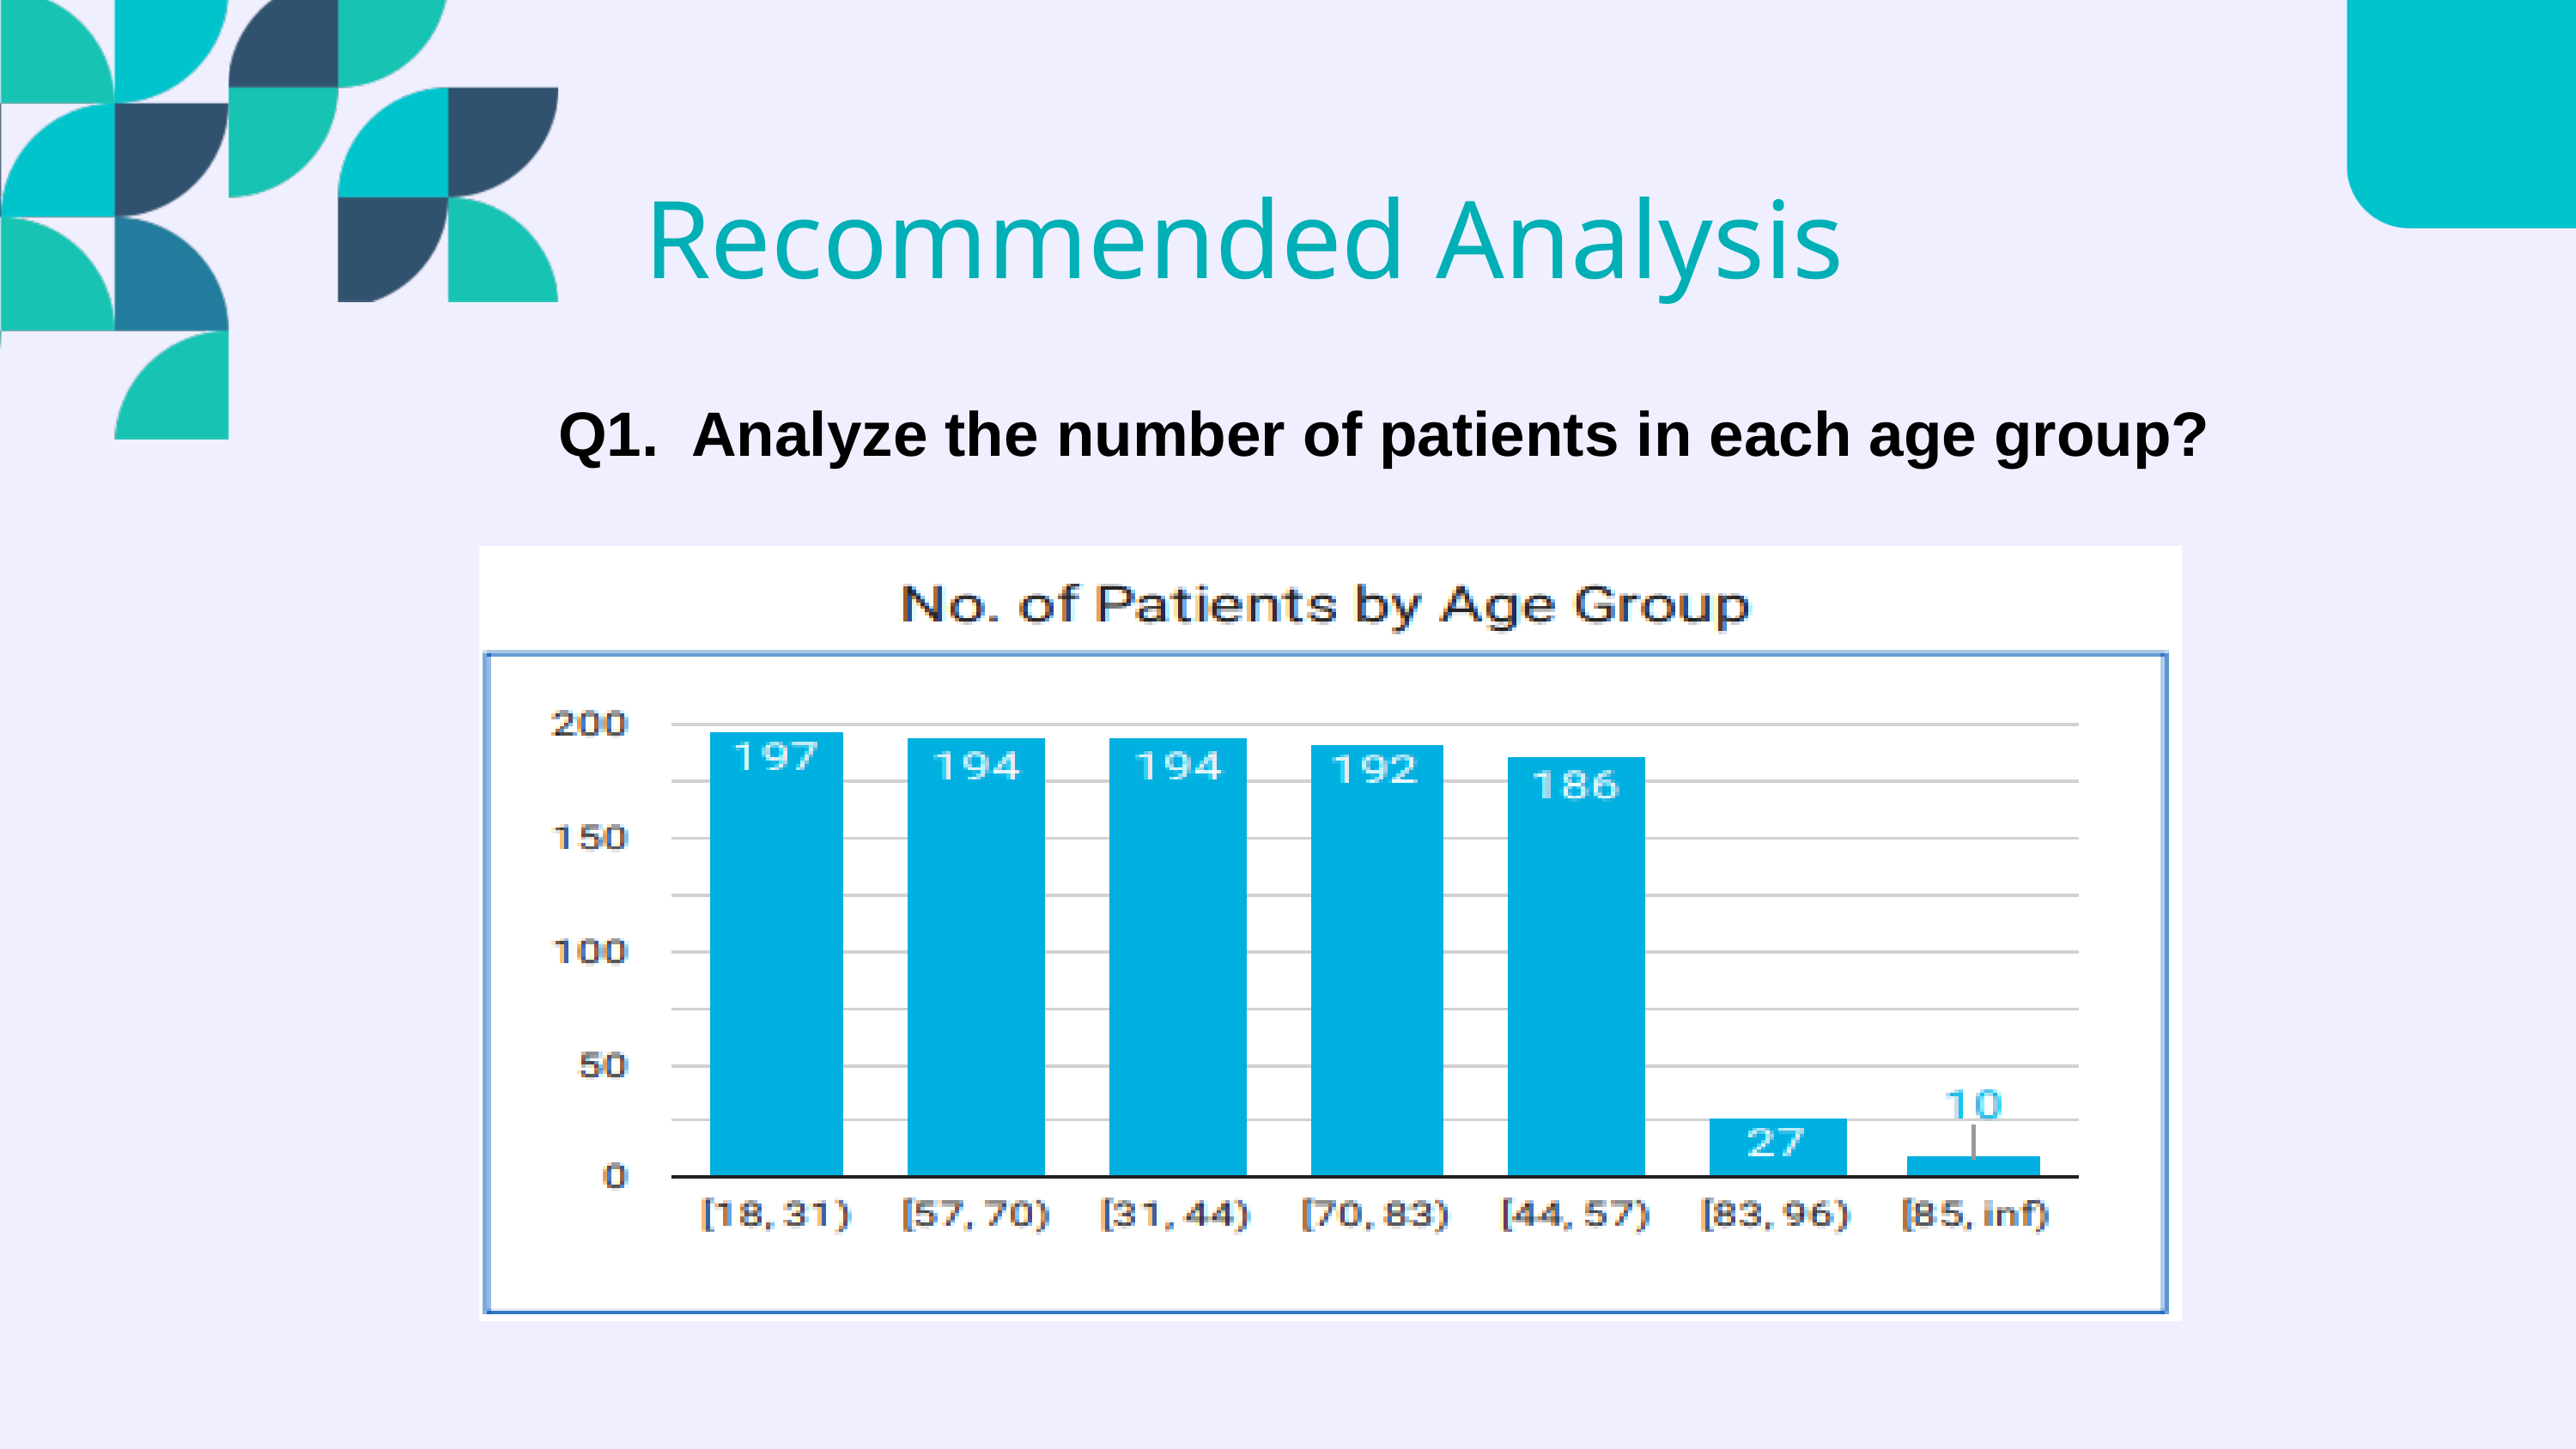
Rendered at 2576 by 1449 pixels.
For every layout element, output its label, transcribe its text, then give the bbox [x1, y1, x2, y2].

text_box [479, 546, 2182, 1321]
text_box [228, 0, 559, 303]
text_box [2347, 0, 2576, 229]
text_box Q1. Analyze the number of patients in each age group? [558, 363, 2261, 470]
text_box [0, 0, 229, 440]
text_box Recommended Analysis [644, 146, 2301, 300]
